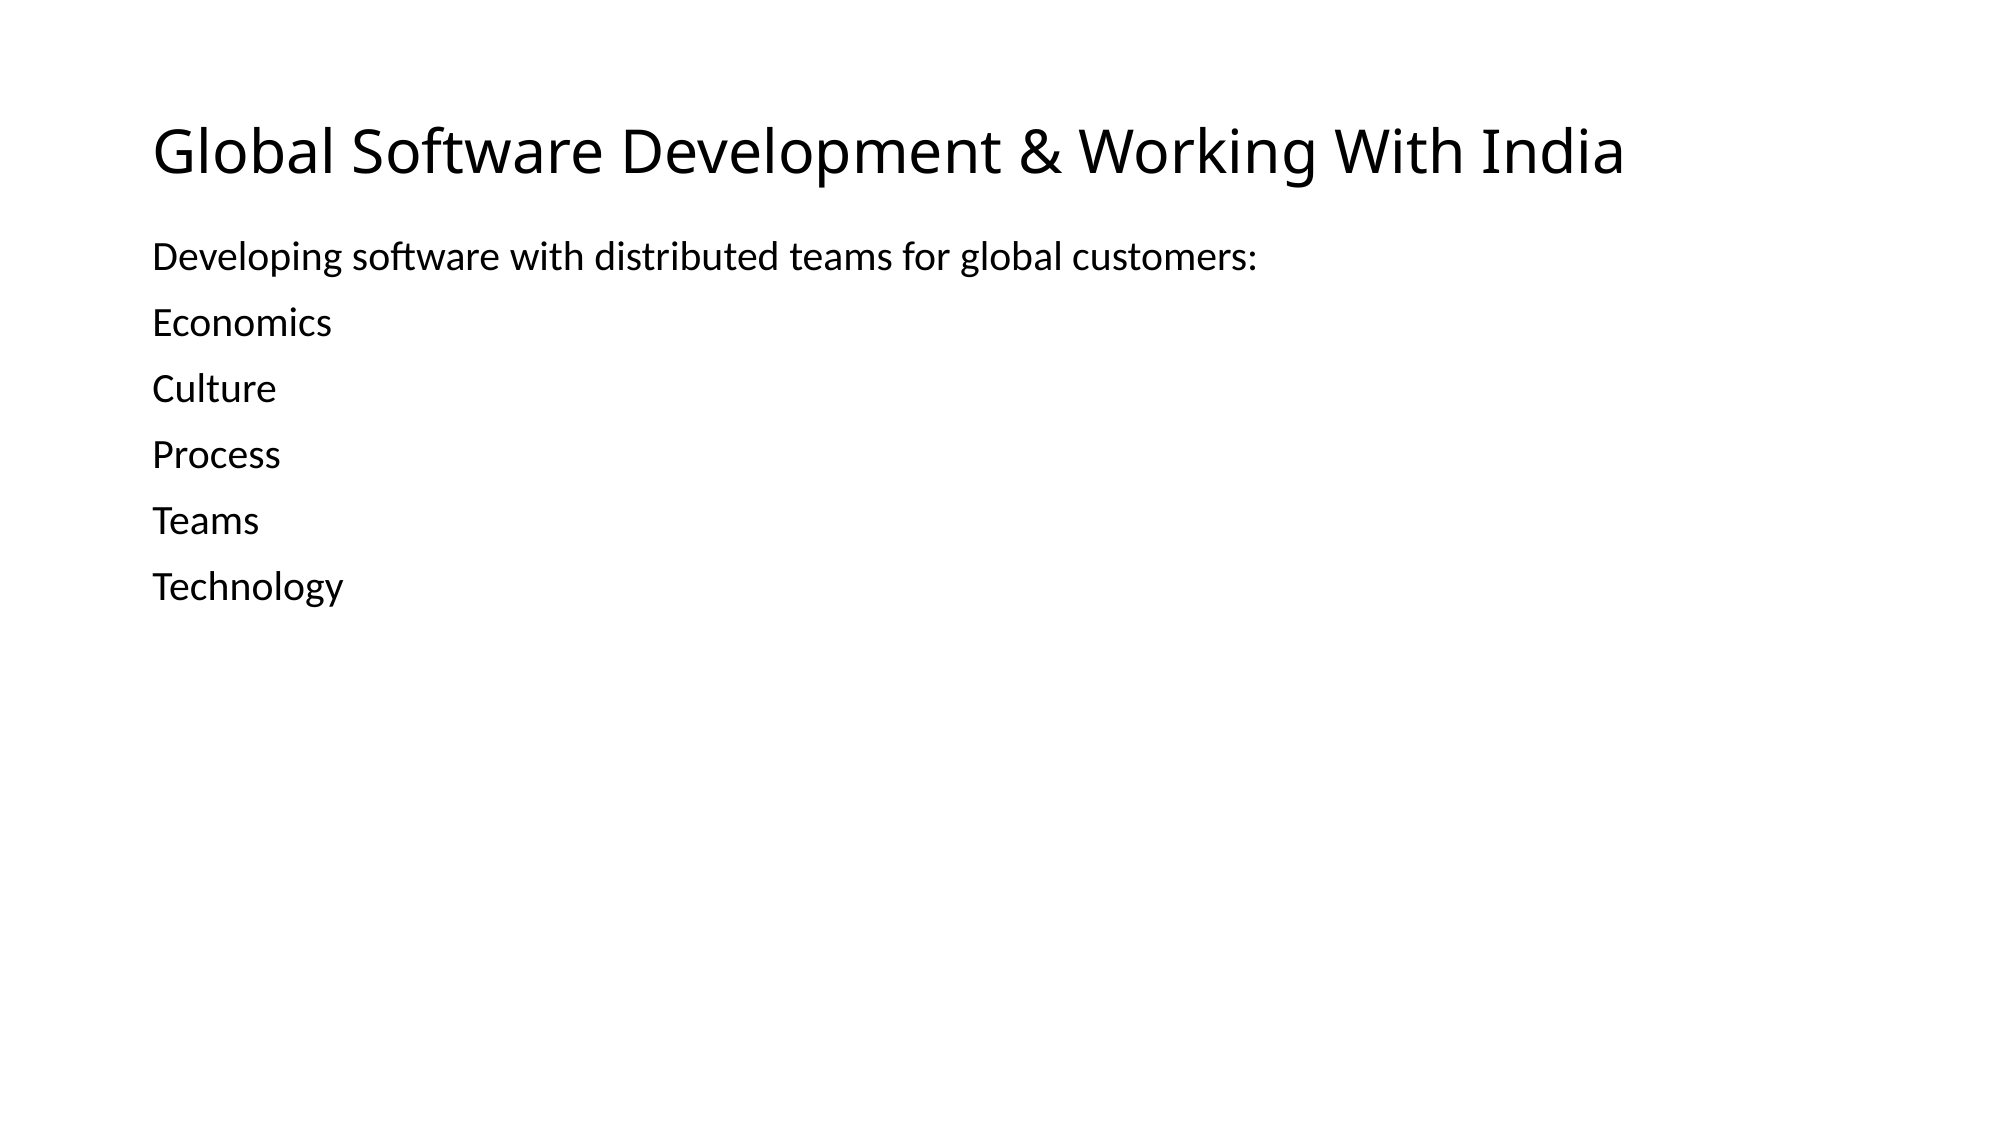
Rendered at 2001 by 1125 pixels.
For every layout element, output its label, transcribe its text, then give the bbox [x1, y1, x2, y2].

list Developing software with distributed teams for global customers: Economics Culture Process Teams Technology [137, 226, 1863, 1032]
title Global Software Development & Working With India [137, 92, 1892, 215]
